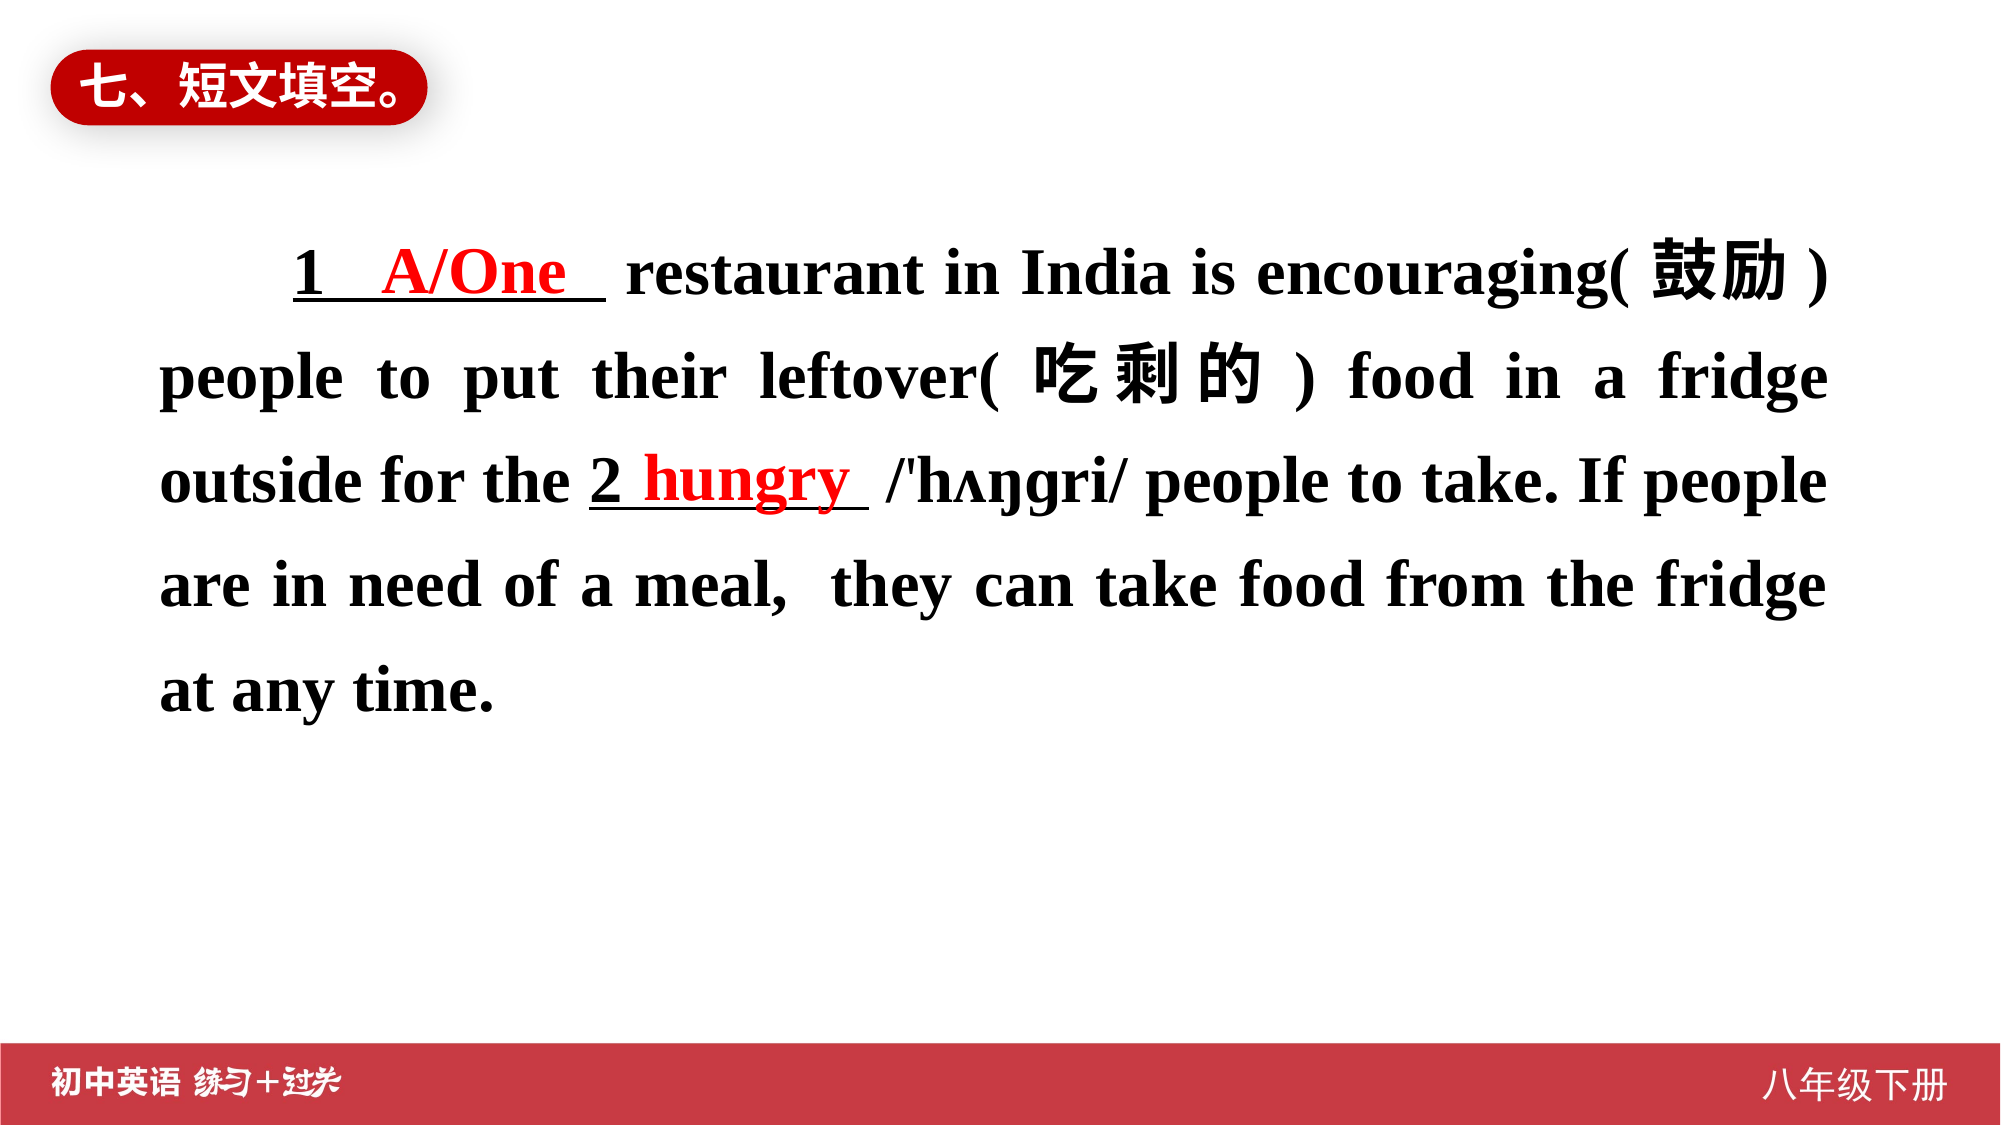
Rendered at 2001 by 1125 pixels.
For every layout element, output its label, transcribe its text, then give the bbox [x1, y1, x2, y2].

text_box 七、短文填空。 [63, 47, 428, 122]
text_box [49, 58, 63, 117]
text_box 1 restaurant in India is encouraging(鼓励) people to put their leftover(吃剩的) food in a fridge outside for the 2 /'hʌŋɡri/ people to take. If people are in need of a meal, they can take food from the fridge at any time. [144, 196, 1845, 732]
text_box A/One [367, 219, 607, 315]
picture [0, 0, 2001, 1125]
text_box hungry [628, 426, 915, 522]
text_box [70, 122, 408, 127]
